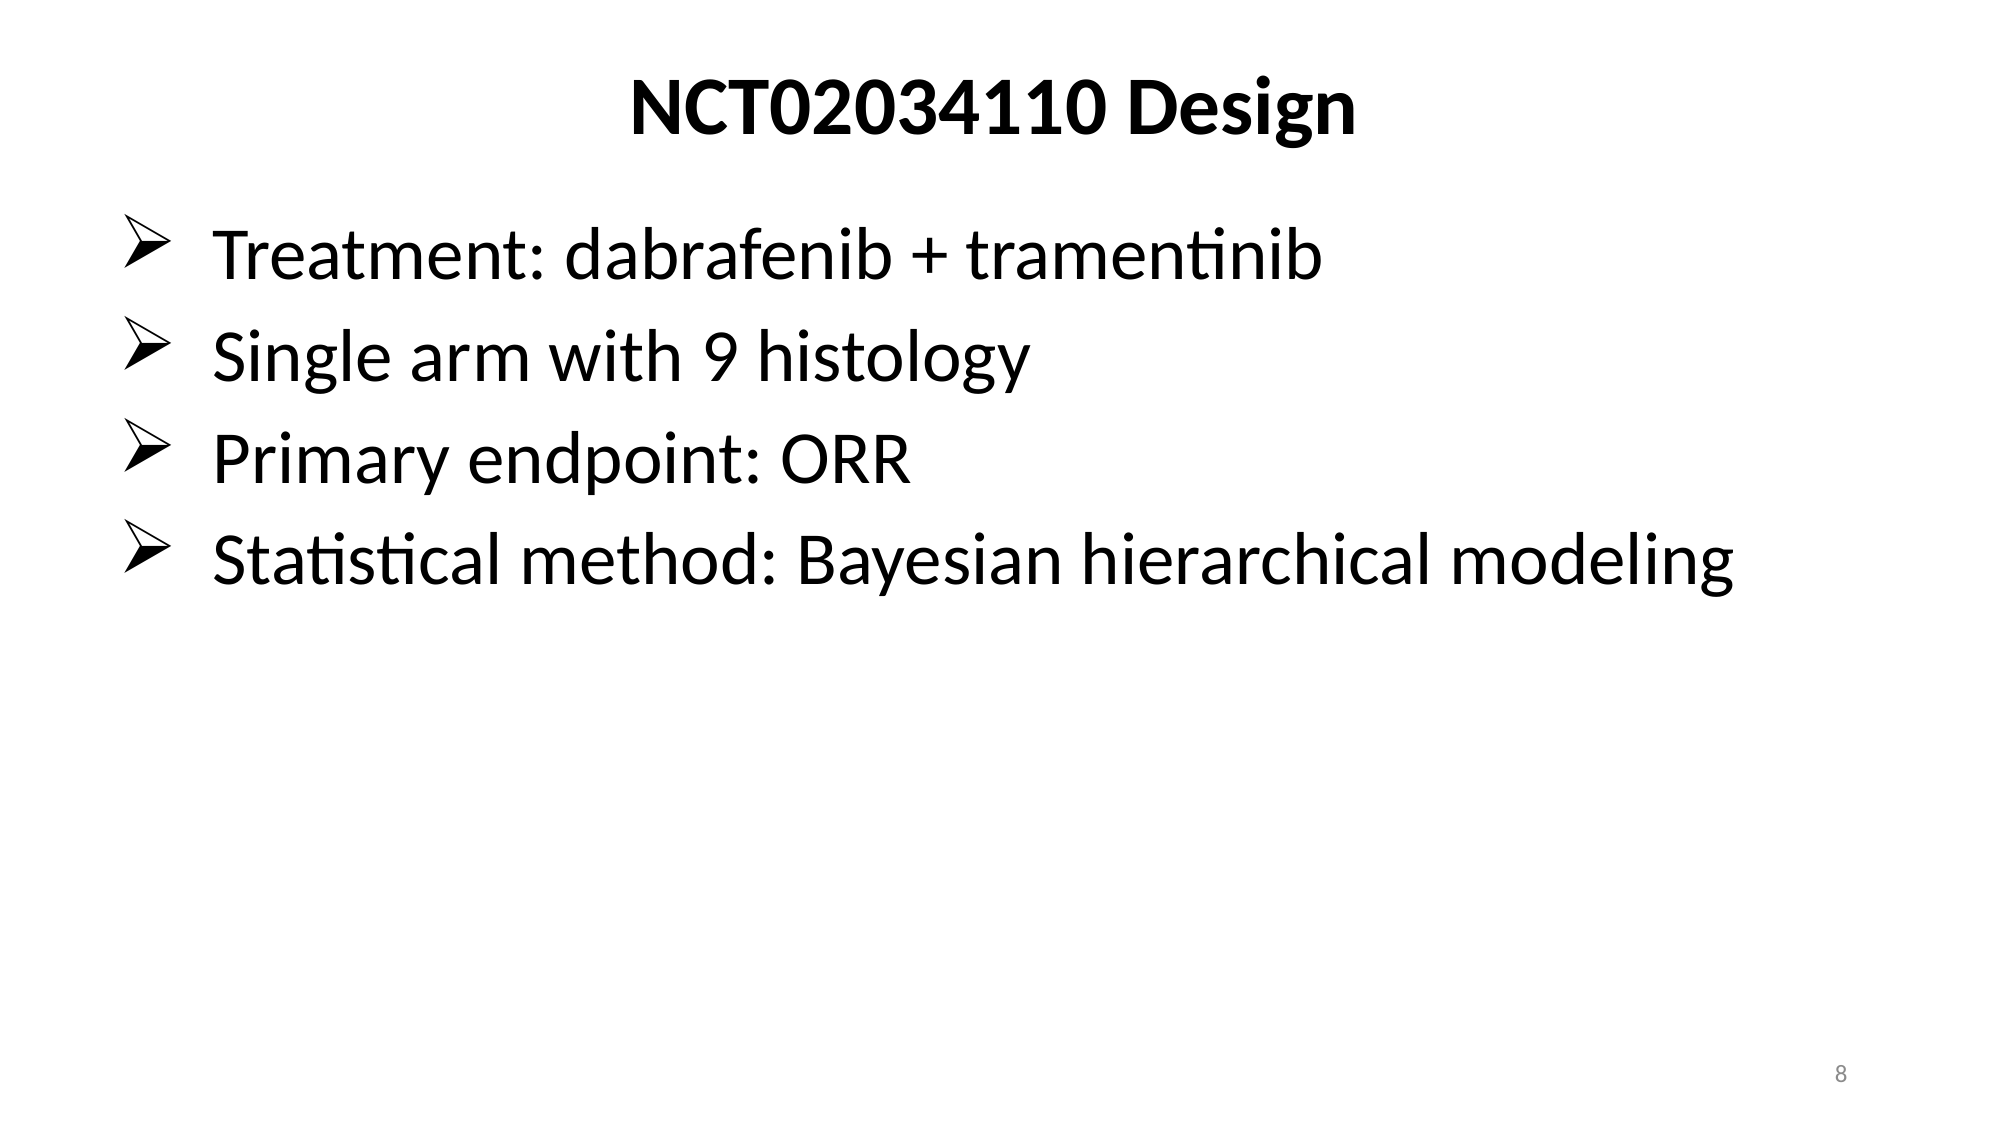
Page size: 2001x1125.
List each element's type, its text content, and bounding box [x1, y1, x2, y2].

title NCT02034110 Design [103, 51, 1885, 161]
subtitle Treatment: dabrafenib + tramentinib Single arm with 9 histology Primary endpoint: ORR Statistical method: Bayesian hierarchical modeling [103, 207, 1924, 1074]
slide_number 8 [1412, 1042, 1863, 1103]
